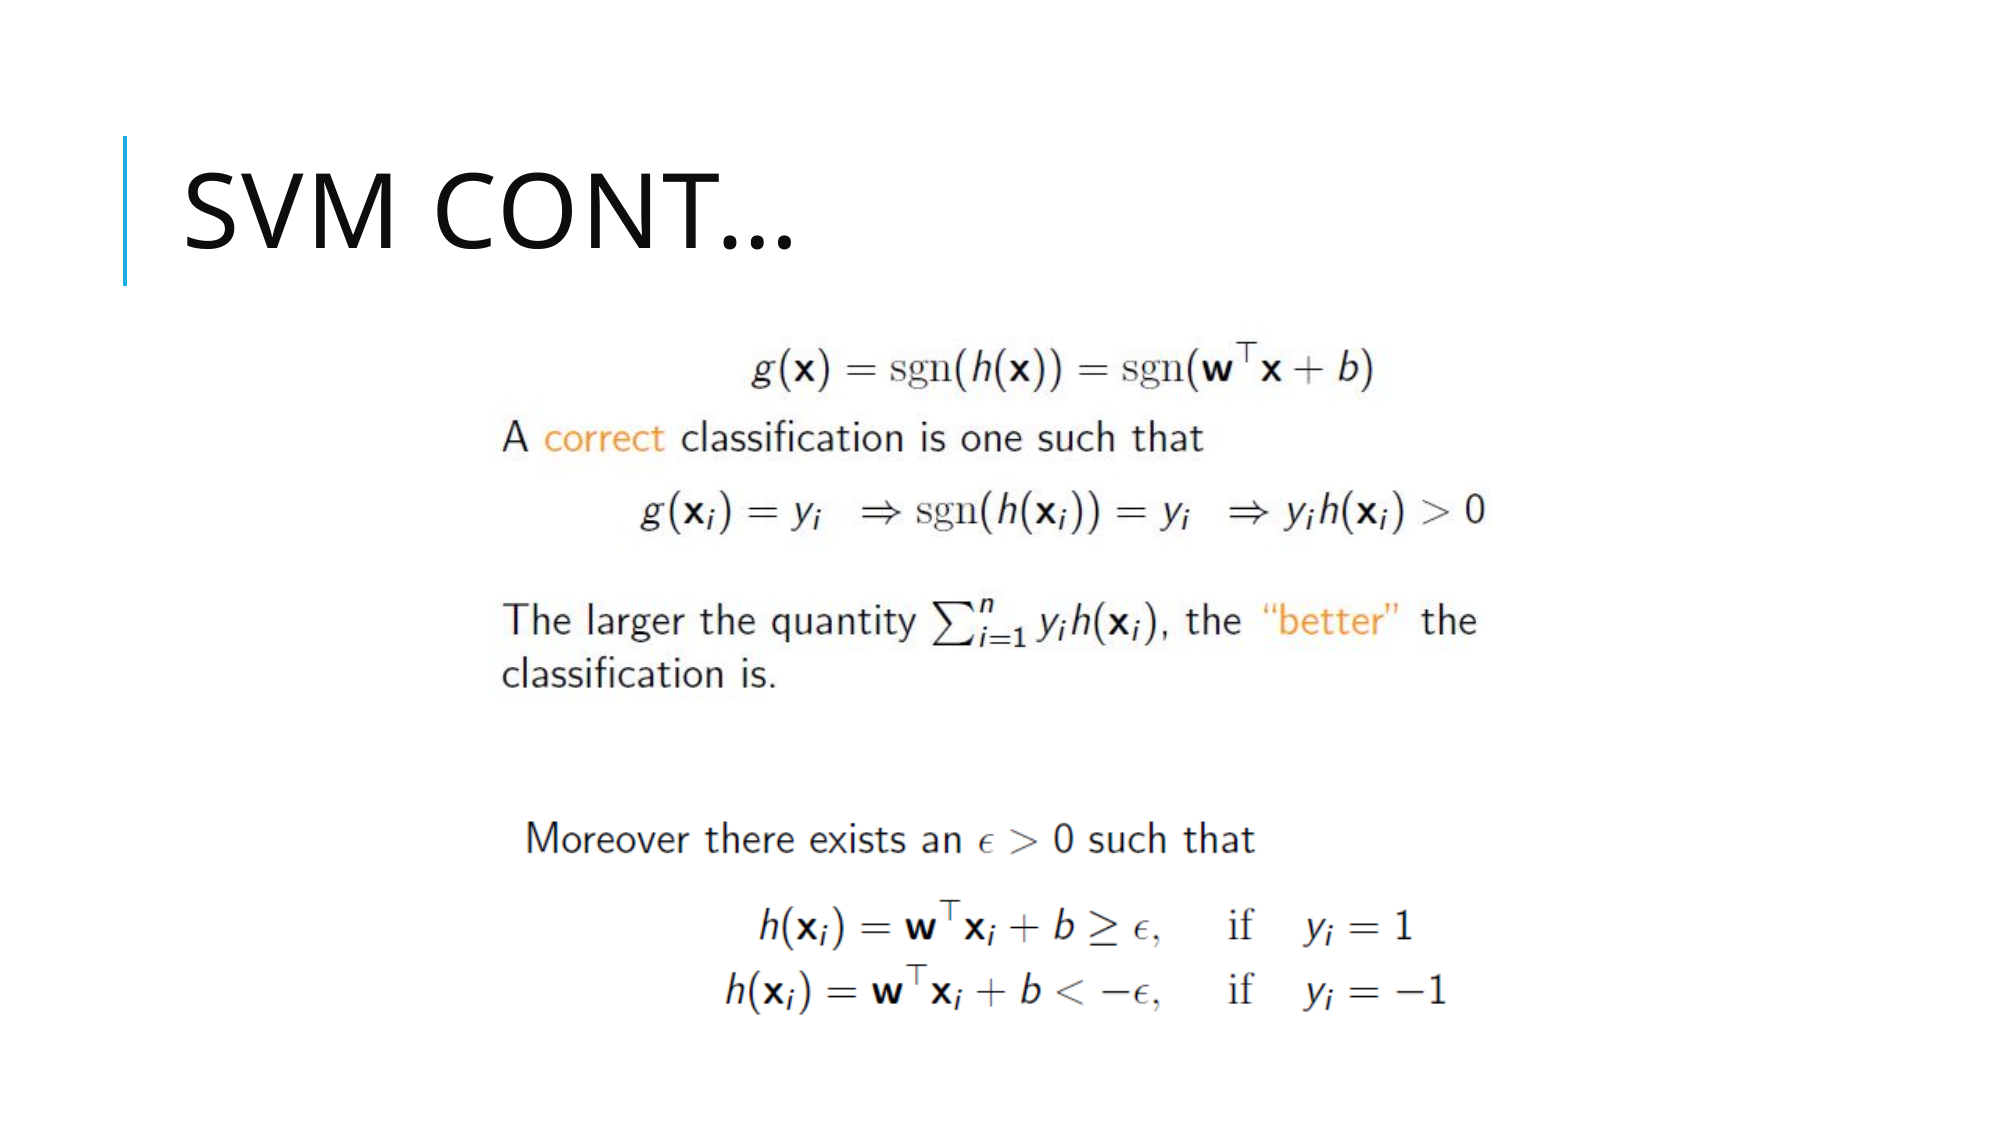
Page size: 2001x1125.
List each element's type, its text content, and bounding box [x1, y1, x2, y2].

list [466, 325, 1537, 717]
title SVM cont… [168, 96, 1763, 342]
picture [492, 803, 1470, 1029]
